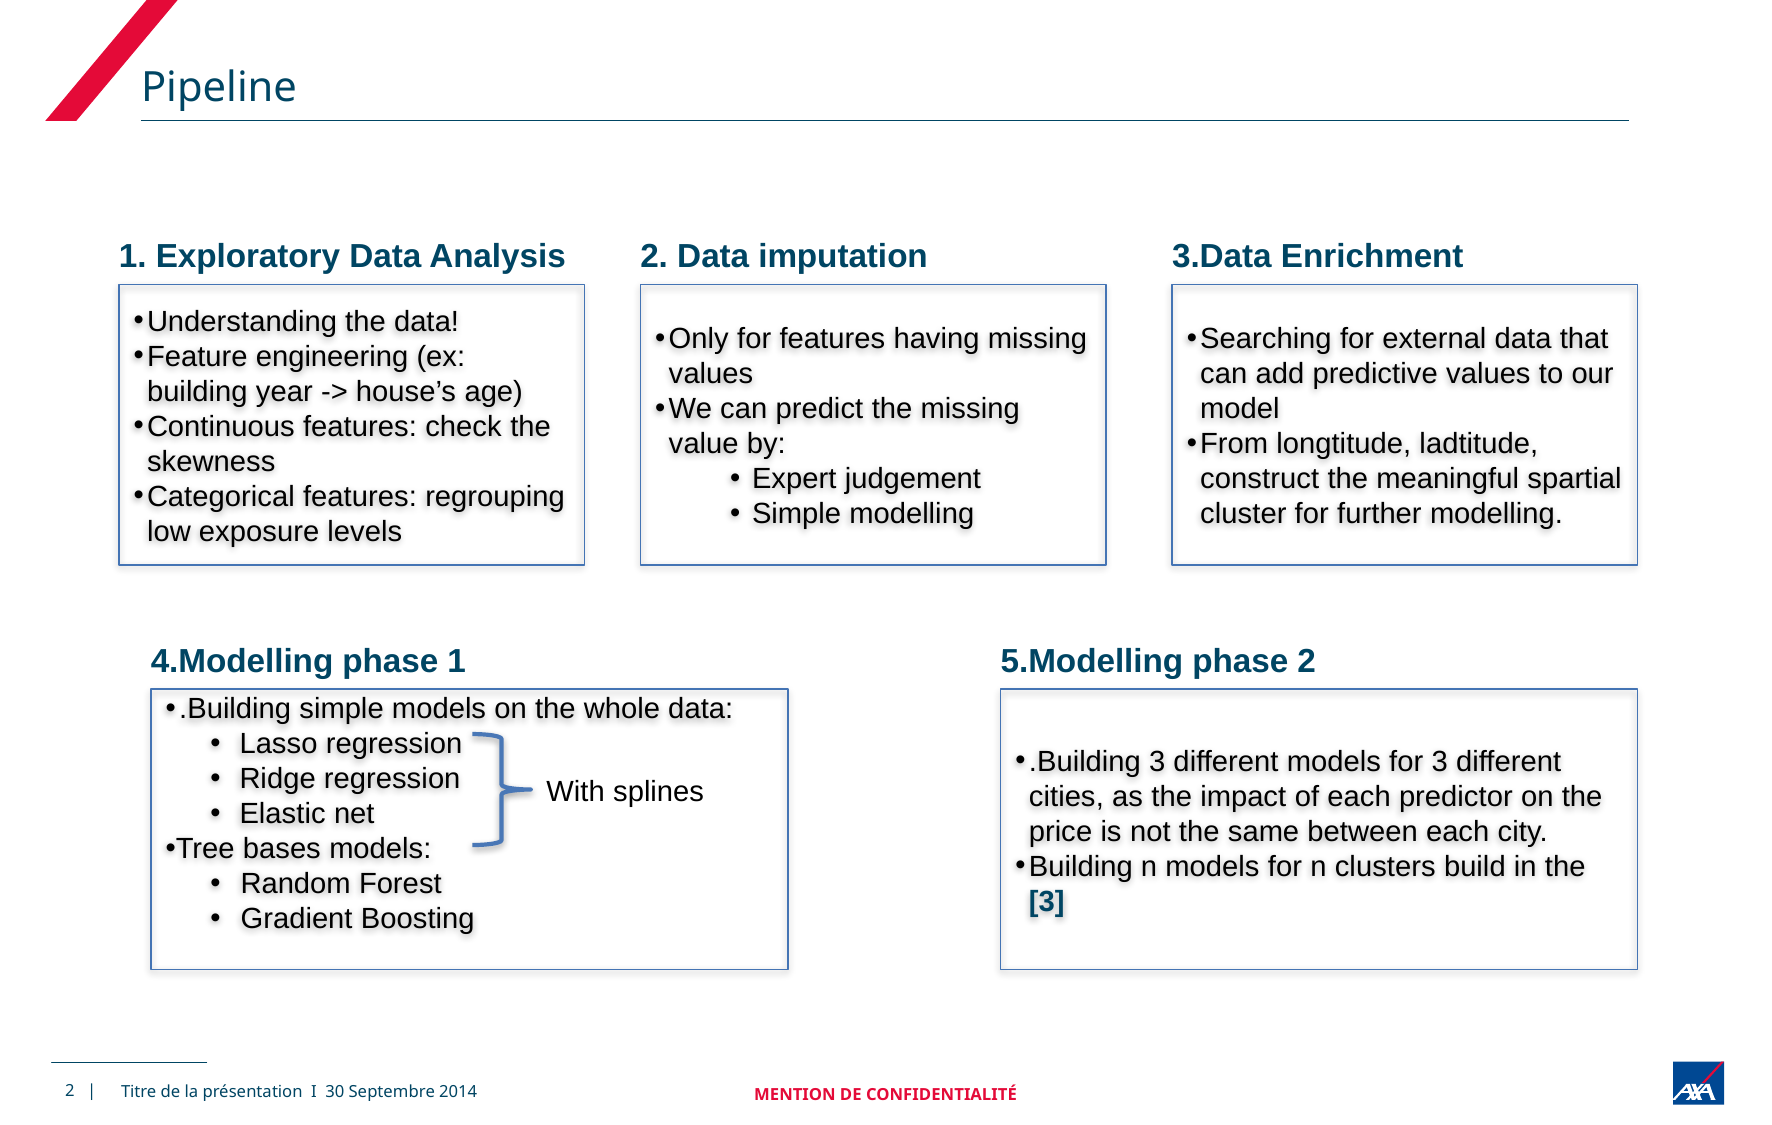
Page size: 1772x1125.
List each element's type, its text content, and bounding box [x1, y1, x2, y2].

footer Titre de la présentation I 30 Septembre 2014 [121, 1068, 675, 1104]
text_box .Building simple models on the whole data: Lasso regression Ridge regression Elastic net Tree bases models: Random Forest Gradient Boosting [150, 688, 789, 970]
text_box [472, 731, 533, 848]
text_box 3.Data Enrichment [1172, 233, 1638, 274]
text_box 4.Modelling phase 1 [150, 638, 617, 679]
text_box 2. Data imputation [640, 233, 1107, 274]
text_box 1. Exploratory Data Analysis [118, 233, 585, 274]
slide_number MENTION DE CONFIDENTIALITÉ [679, 1067, 1093, 1104]
text_box Searching for external data that can add predictive values to our model From longtitude, ladtitude, construct the meaningful spartial cluster for further modelling. [1171, 284, 1638, 566]
text_box Only for features having missing values We can predict the missing value by: Expert judgement Simple modelling [640, 284, 1107, 566]
slide_number 2 | [10, 1067, 105, 1103]
title Pipeline [141, 54, 1630, 110]
text_box With splines [546, 771, 714, 807]
text_box .Building 3 different models for 3 different cities, as the impact of each predictor on the price is not the same between each city. Building n models for n clusters build in the [3] [1000, 688, 1638, 970]
text_box Understanding the data! Feature engineering (ex: building year -> house’s age) Continuous features: check the skewness Categorical features: regrouping low exposure levels [118, 284, 585, 566]
text_box 5.Modelling phase 2 [1000, 638, 1467, 679]
